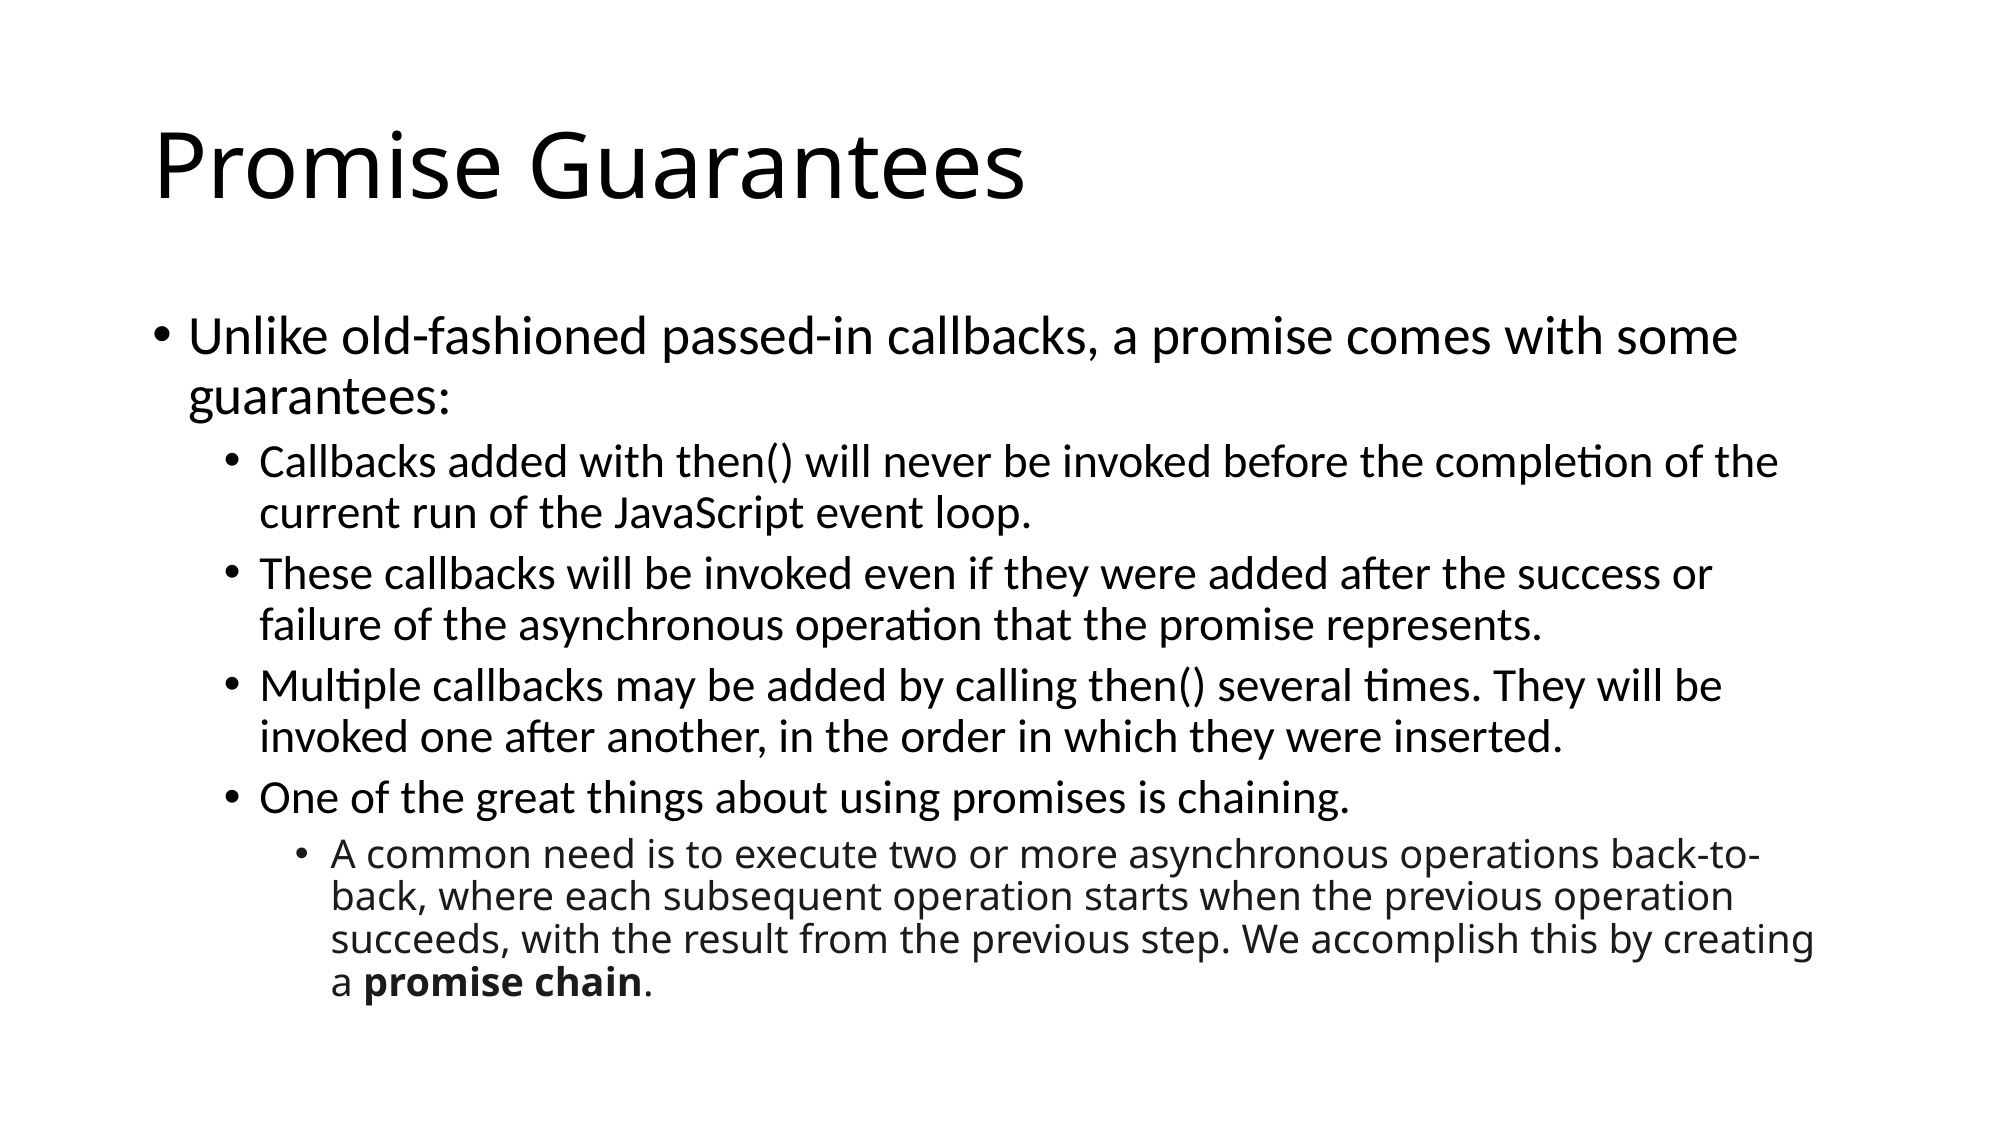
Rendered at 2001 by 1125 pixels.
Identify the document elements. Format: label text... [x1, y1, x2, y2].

title Promise Guarantees [137, 59, 1863, 278]
list Unlike old-fashioned passed-in callbacks, a promise comes with some guarantees: Callbacks added with then() will never be invoked before the completion of the current run of the JavaScript event loop. These callbacks will be invoked even if they were added after the success or failure of the asynchronous operation that the promise represents. Multiple callbacks may be added by calling then() several times. They will be invoked one after another, in the order in which they were inserted. One of the great things about using promises is chaining. A common need is to execute two or more asynchronous operations back-to-back, where each subsequent operation starts when the previous operation succeeds, with the result from the previous step. We accomplish this by creating a promise chain. [137, 299, 1863, 1014]
